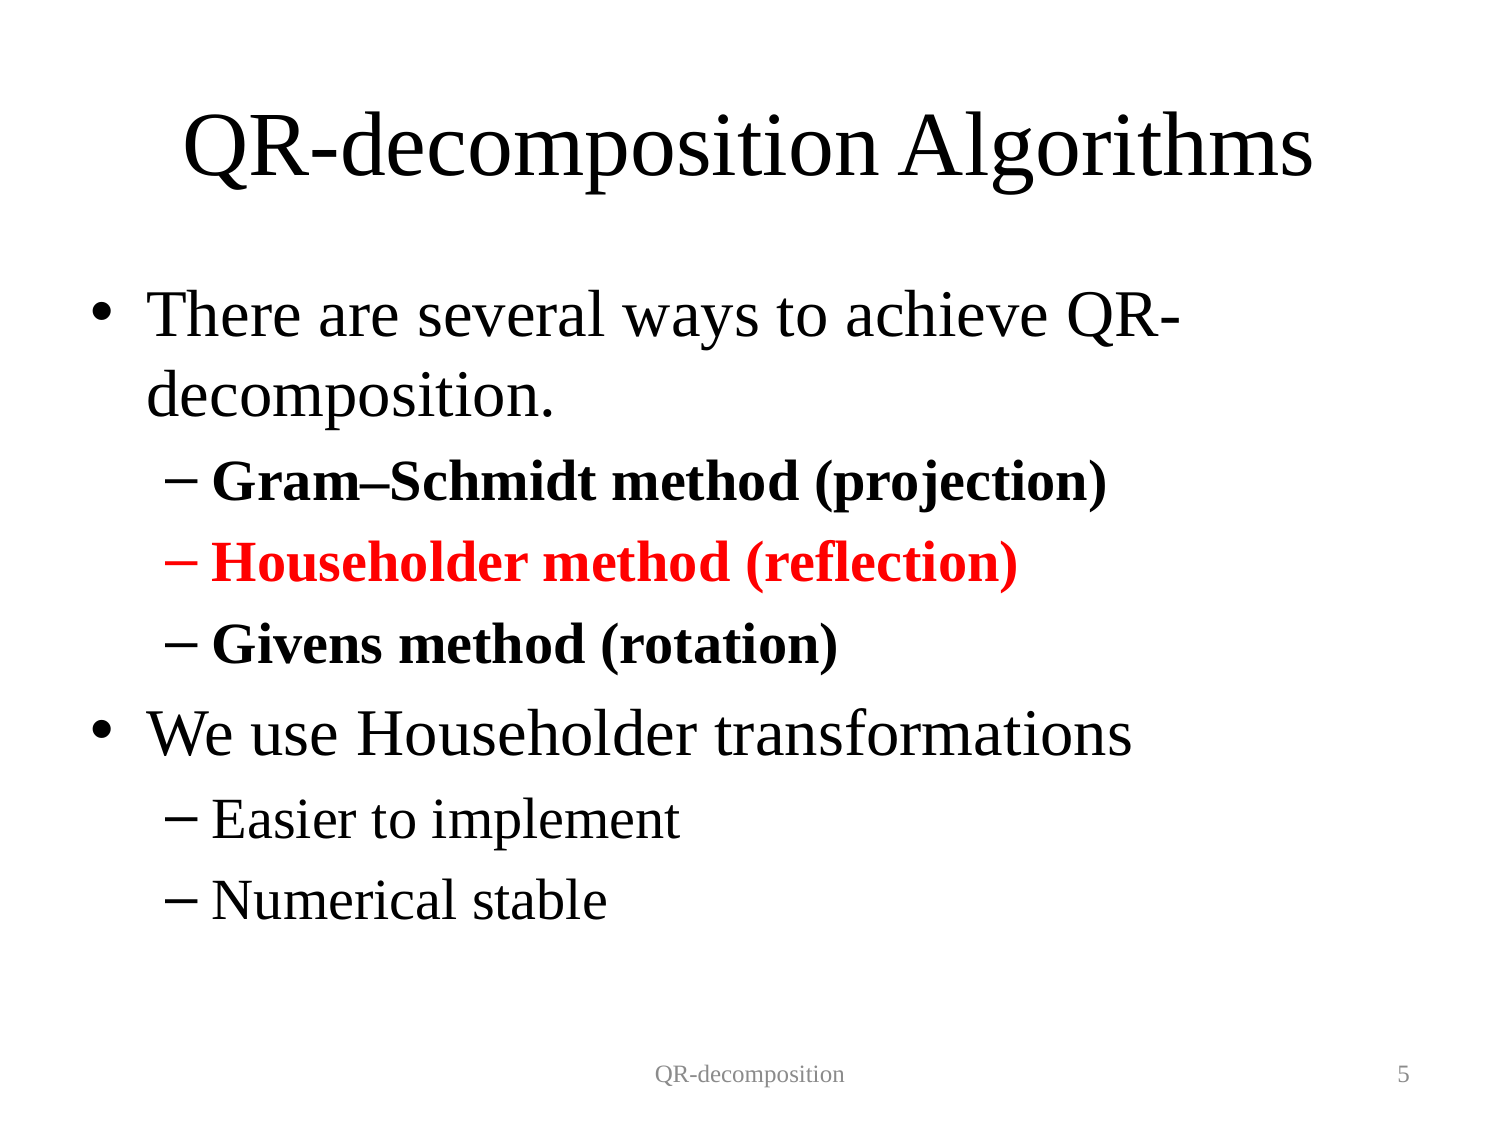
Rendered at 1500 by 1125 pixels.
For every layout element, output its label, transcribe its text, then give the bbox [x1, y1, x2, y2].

footer QR-decomposition [512, 1042, 988, 1103]
slide_number 5 [1074, 1042, 1425, 1103]
list There are several ways to achieve QR-decomposition. Gram–Schmidt method (projection) Householder method (reflection) Givens method (rotation) We use Householder transformations Easier to implement Numerical stable [75, 262, 1425, 1005]
title QR-decomposition Algorithms [75, 45, 1425, 233]
